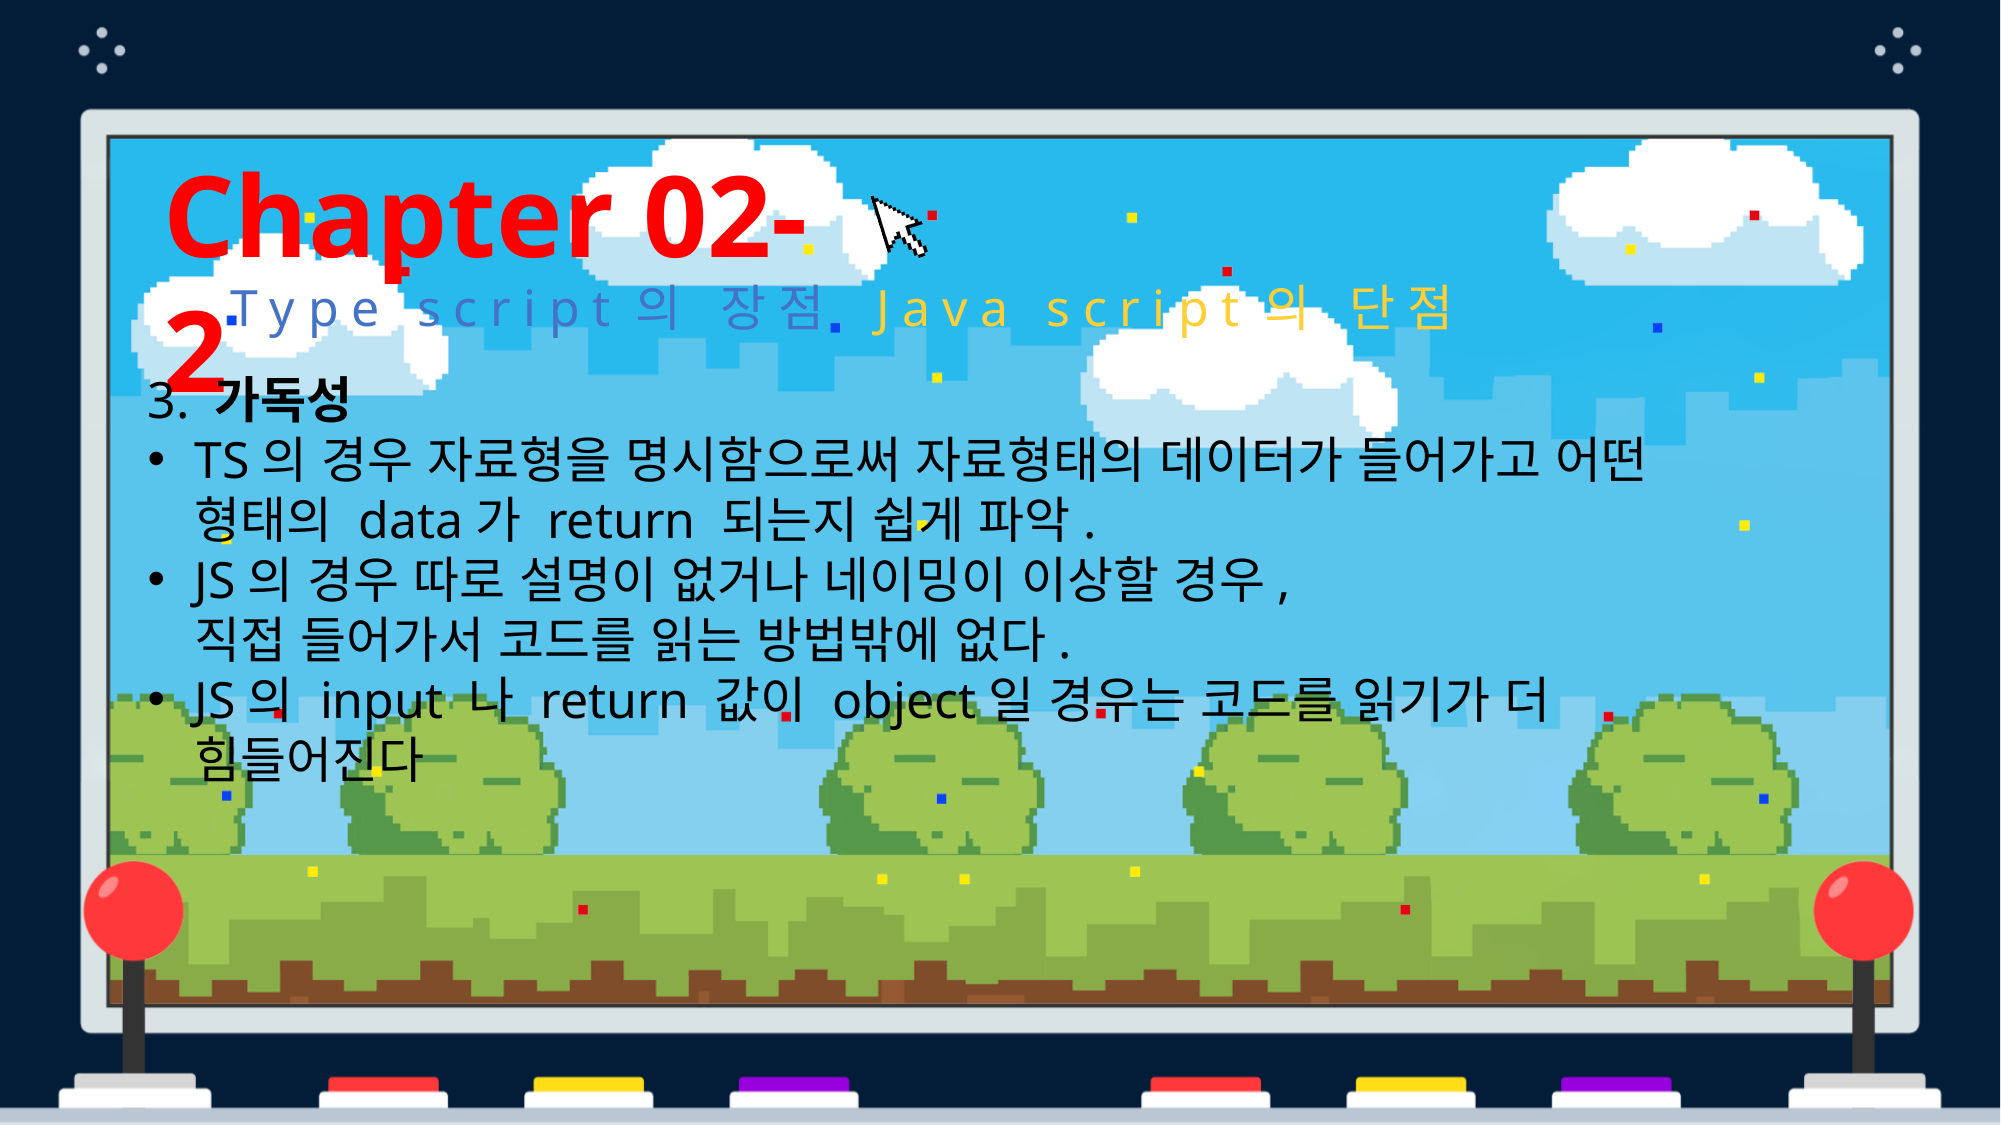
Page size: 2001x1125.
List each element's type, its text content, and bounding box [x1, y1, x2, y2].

text_box Chapter 02-2 [148, 137, 884, 360]
picture [0, 0, 2001, 1125]
text_box 3. 가독성 TS의 경우 자료형을 명시함으로써 자료형태의 데이터가 들어가고 어떤 형태의 data가 return 되는지 쉽게 파악. JS의 경우 따로 설명이 없거나 네이밍이 이상할 경우, 직접 들어가서 코드를 읽는 방법밖에 없다. JS의 input 나 return 값이 object일 경우는 코드를 읽기가 더 힘들어진다 [132, 360, 1786, 796]
text_box Type script의 장점 Java script의 단점 [216, 268, 1469, 344]
